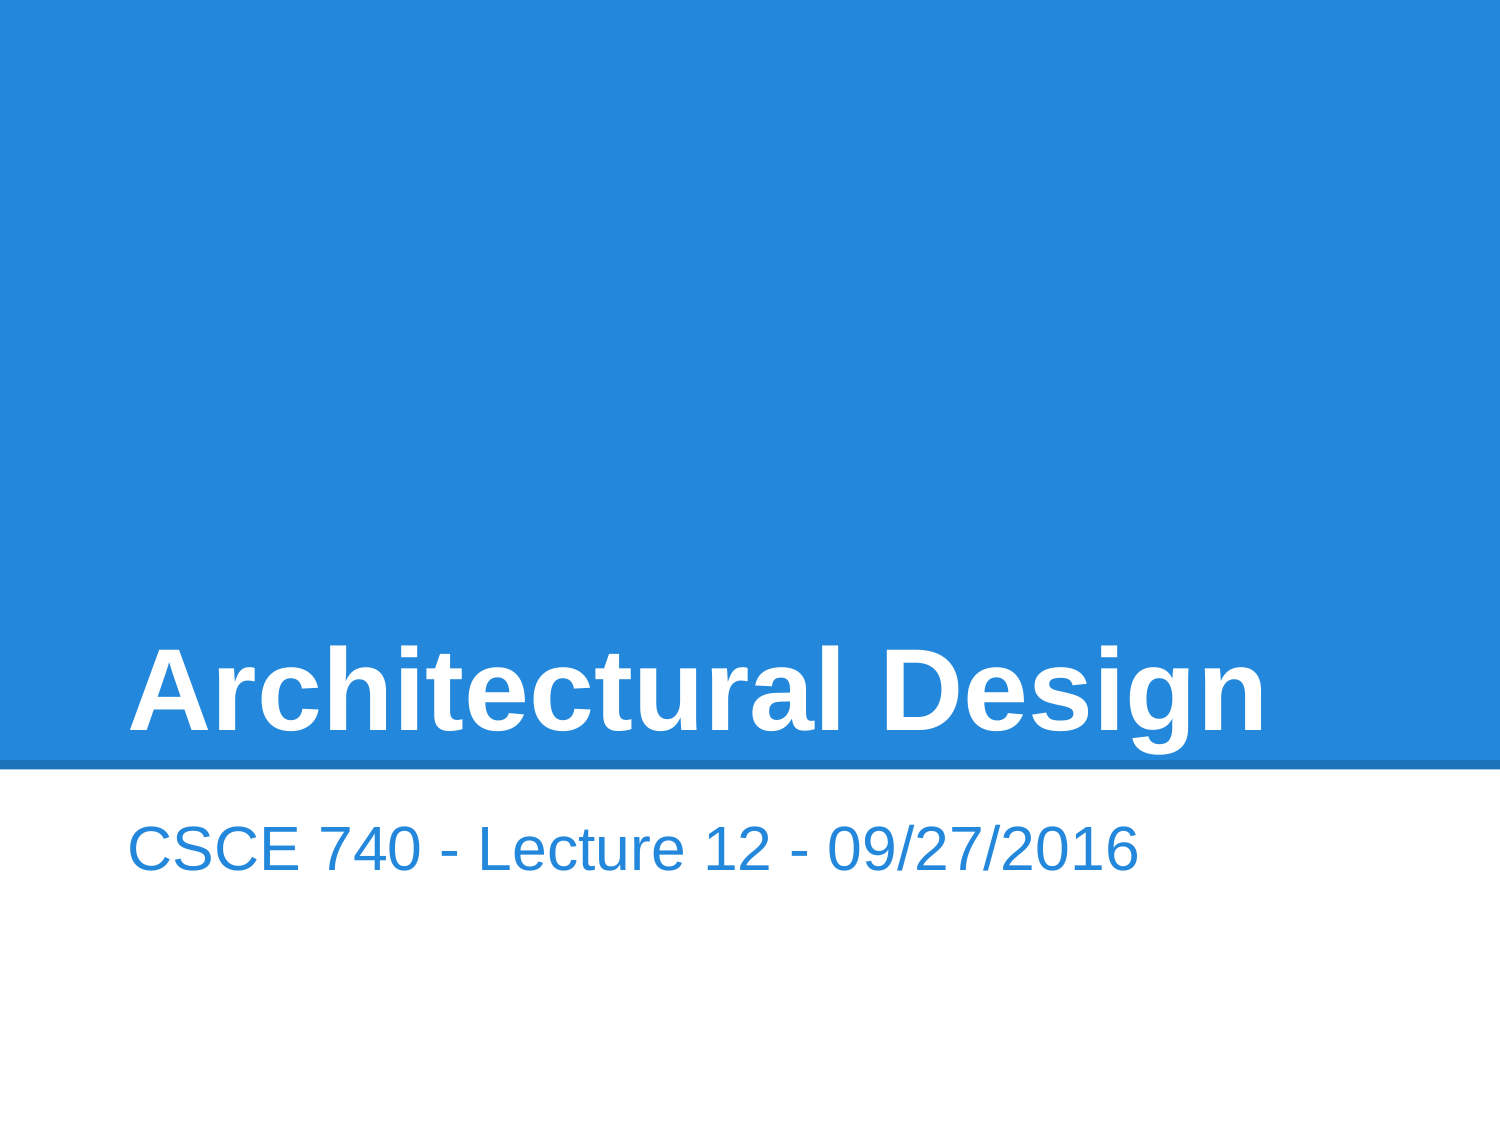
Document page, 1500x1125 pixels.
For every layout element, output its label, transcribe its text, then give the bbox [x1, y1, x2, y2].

title Architectural Design [112, 408, 1388, 770]
subtitle CSCE 740 - Lecture 12 - 09/27/2016 [112, 793, 1388, 963]
